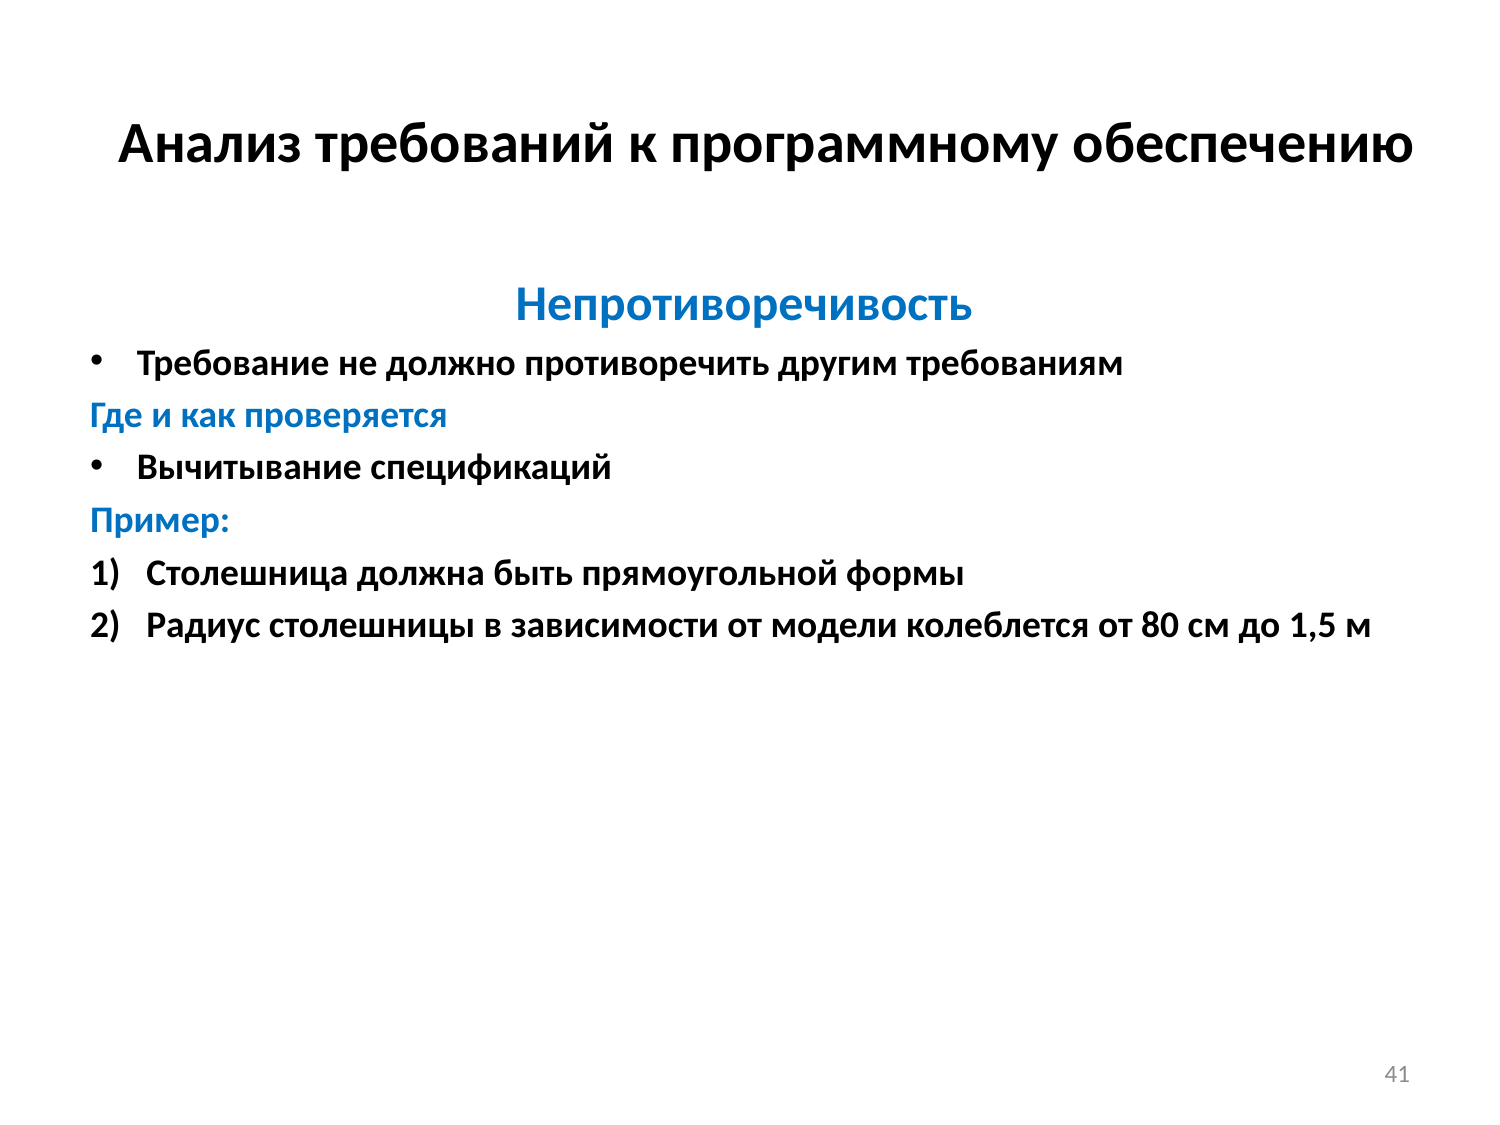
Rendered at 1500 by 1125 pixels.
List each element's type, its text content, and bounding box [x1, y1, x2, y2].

title Анализ требований к программному обеспечению [75, 45, 1459, 233]
list Непротиворечивость Требование не должно противоречить другим требованиям Где и как проверяется Вычитывание спецификаций Пример: Столешница должна быть прямоугольной формы Радиус столешницы в зависимости от модели колеблется от 80 см до 1,5 м [75, 262, 1425, 1005]
slide_number 41 [1074, 1042, 1425, 1103]
